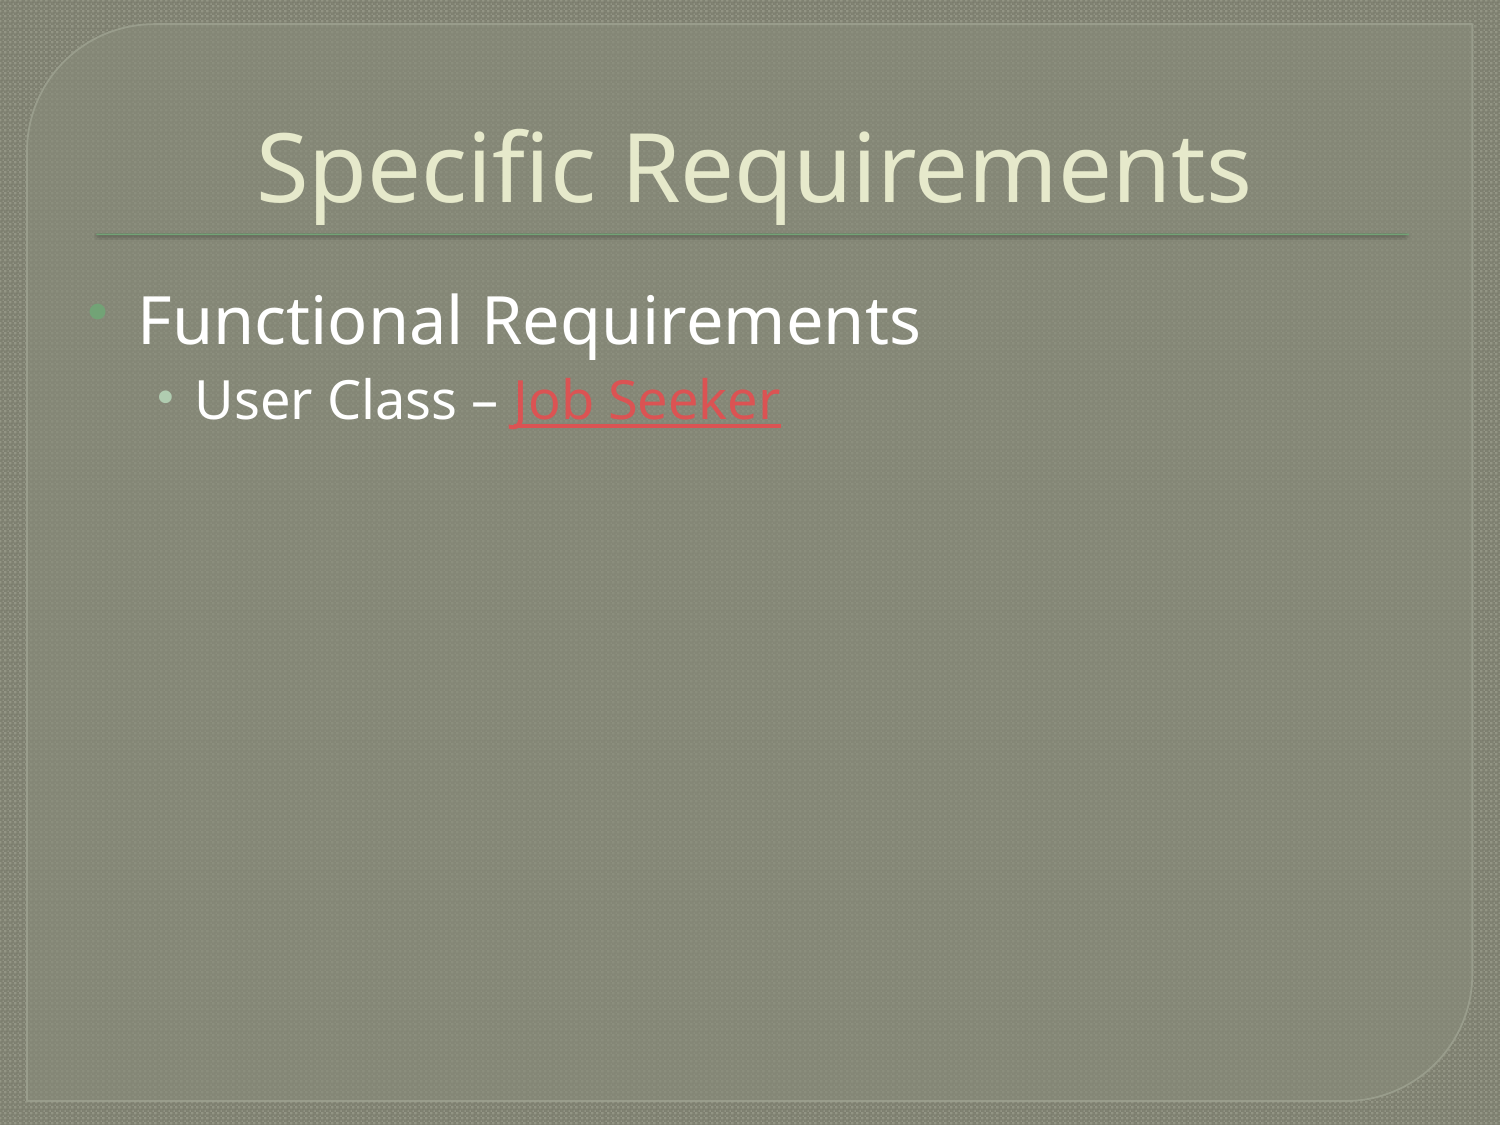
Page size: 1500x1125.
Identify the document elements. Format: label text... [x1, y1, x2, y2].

title Specific Requirements [75, 41, 1425, 230]
list Functional Requirements User Class – Job Seeker [75, 270, 1425, 1013]
